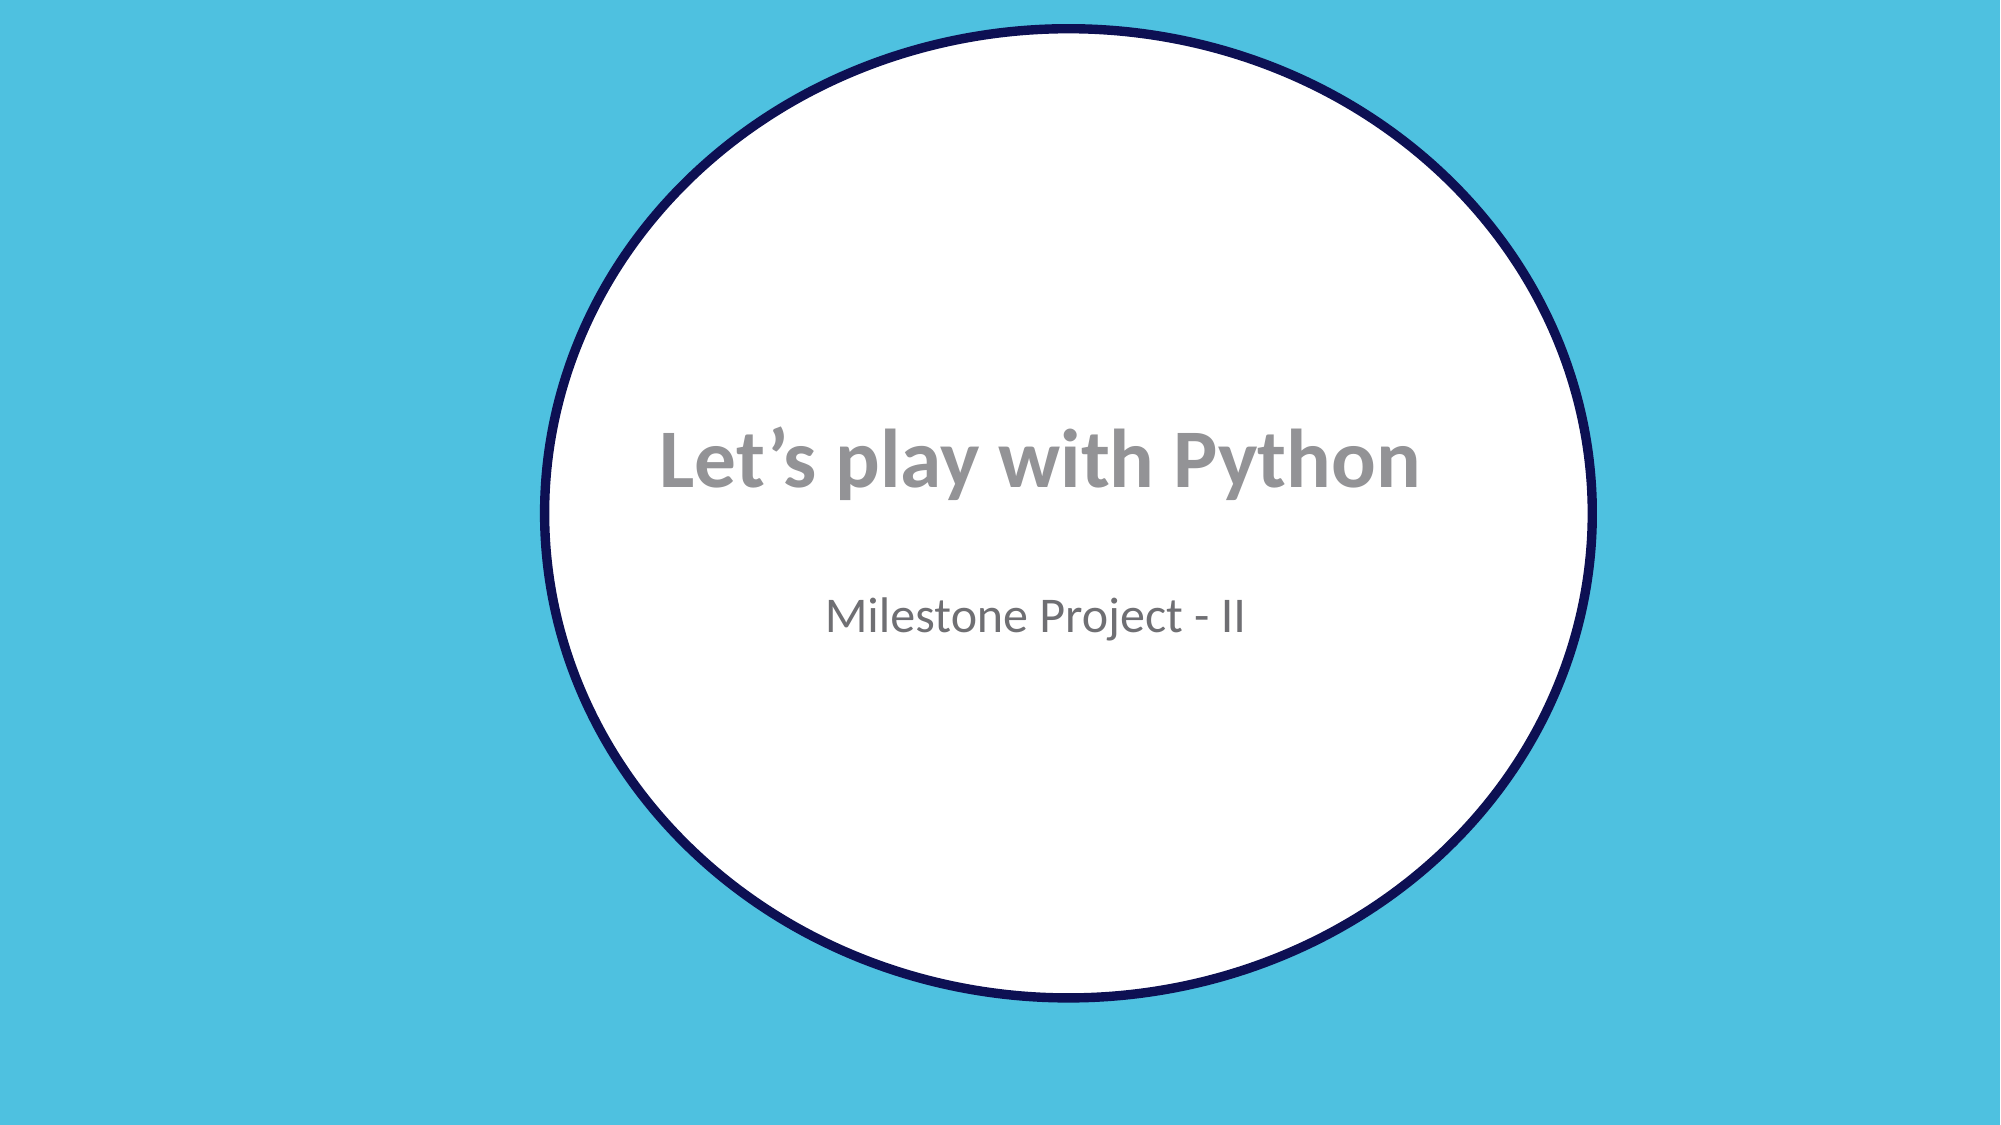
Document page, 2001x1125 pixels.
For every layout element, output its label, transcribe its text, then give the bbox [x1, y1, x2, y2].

text_box [542, 26, 1595, 1001]
text_box Let’s play with Python [644, 396, 1437, 512]
text_box Milestone Project - II [810, 574, 1593, 650]
